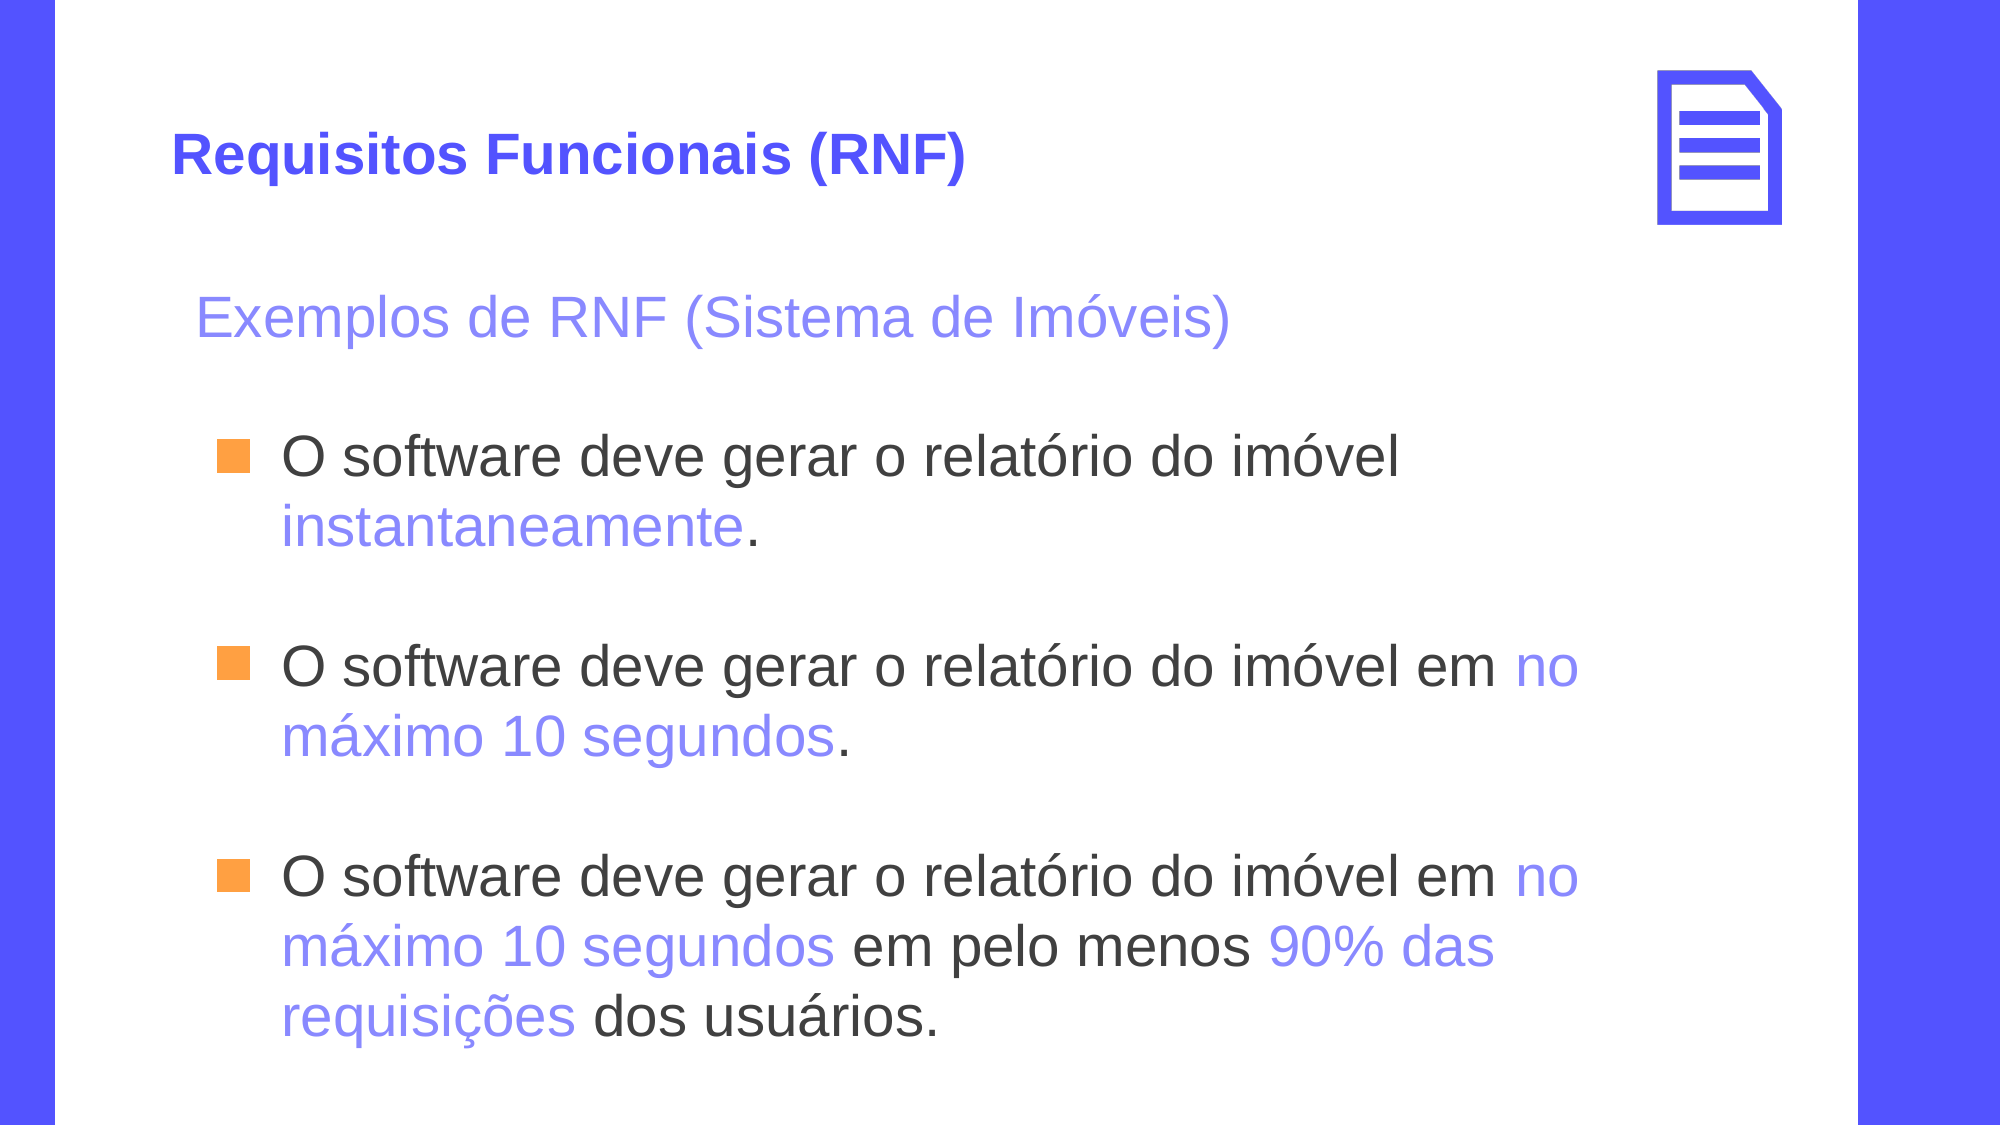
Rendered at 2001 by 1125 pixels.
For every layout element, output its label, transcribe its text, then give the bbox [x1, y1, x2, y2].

text_box Requisitos Funcionais (RNF) [156, 117, 1258, 202]
text_box O software deve gerar o relatório do imóvel instantaneamente. O software deve gerar o relatório do imóvel em no máximo 10 segundos. O software deve gerar o relatório do imóvel em no máximo 10 segundos em pelo menos 90% das requisições dos usuários. [266, 411, 1699, 1056]
text_box [217, 646, 250, 680]
text_box [1858, 0, 2000, 1125]
text_box [217, 439, 250, 473]
text_box Exemplos de RNF (Sistema de Imóveis) [180, 272, 1729, 357]
picture [1655, 69, 1783, 225]
text_box [0, 0, 55, 1125]
text_box [217, 859, 250, 892]
